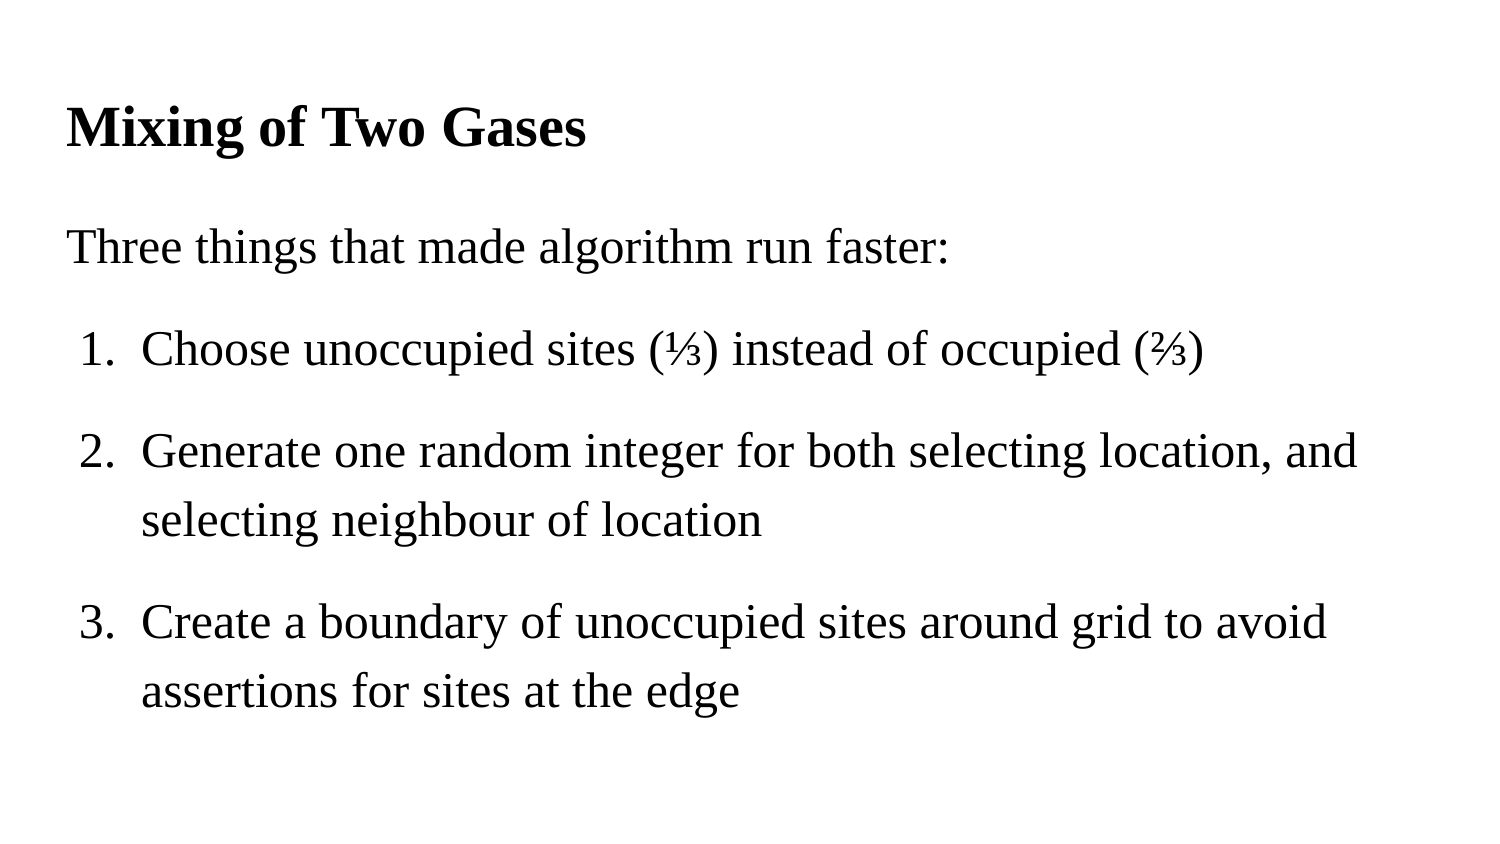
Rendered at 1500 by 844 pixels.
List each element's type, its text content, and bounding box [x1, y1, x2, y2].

list Three things that made algorithm run faster: Choose unoccupied sites (⅓) instead of occupied (⅔) Generate one random integer for both selecting location, and selecting neighbour of location Create a boundary of unoccupied sites around grid to avoid assertions for sites at the edge [51, 189, 1449, 750]
title Mixing of Two Gases [51, 72, 1449, 167]
